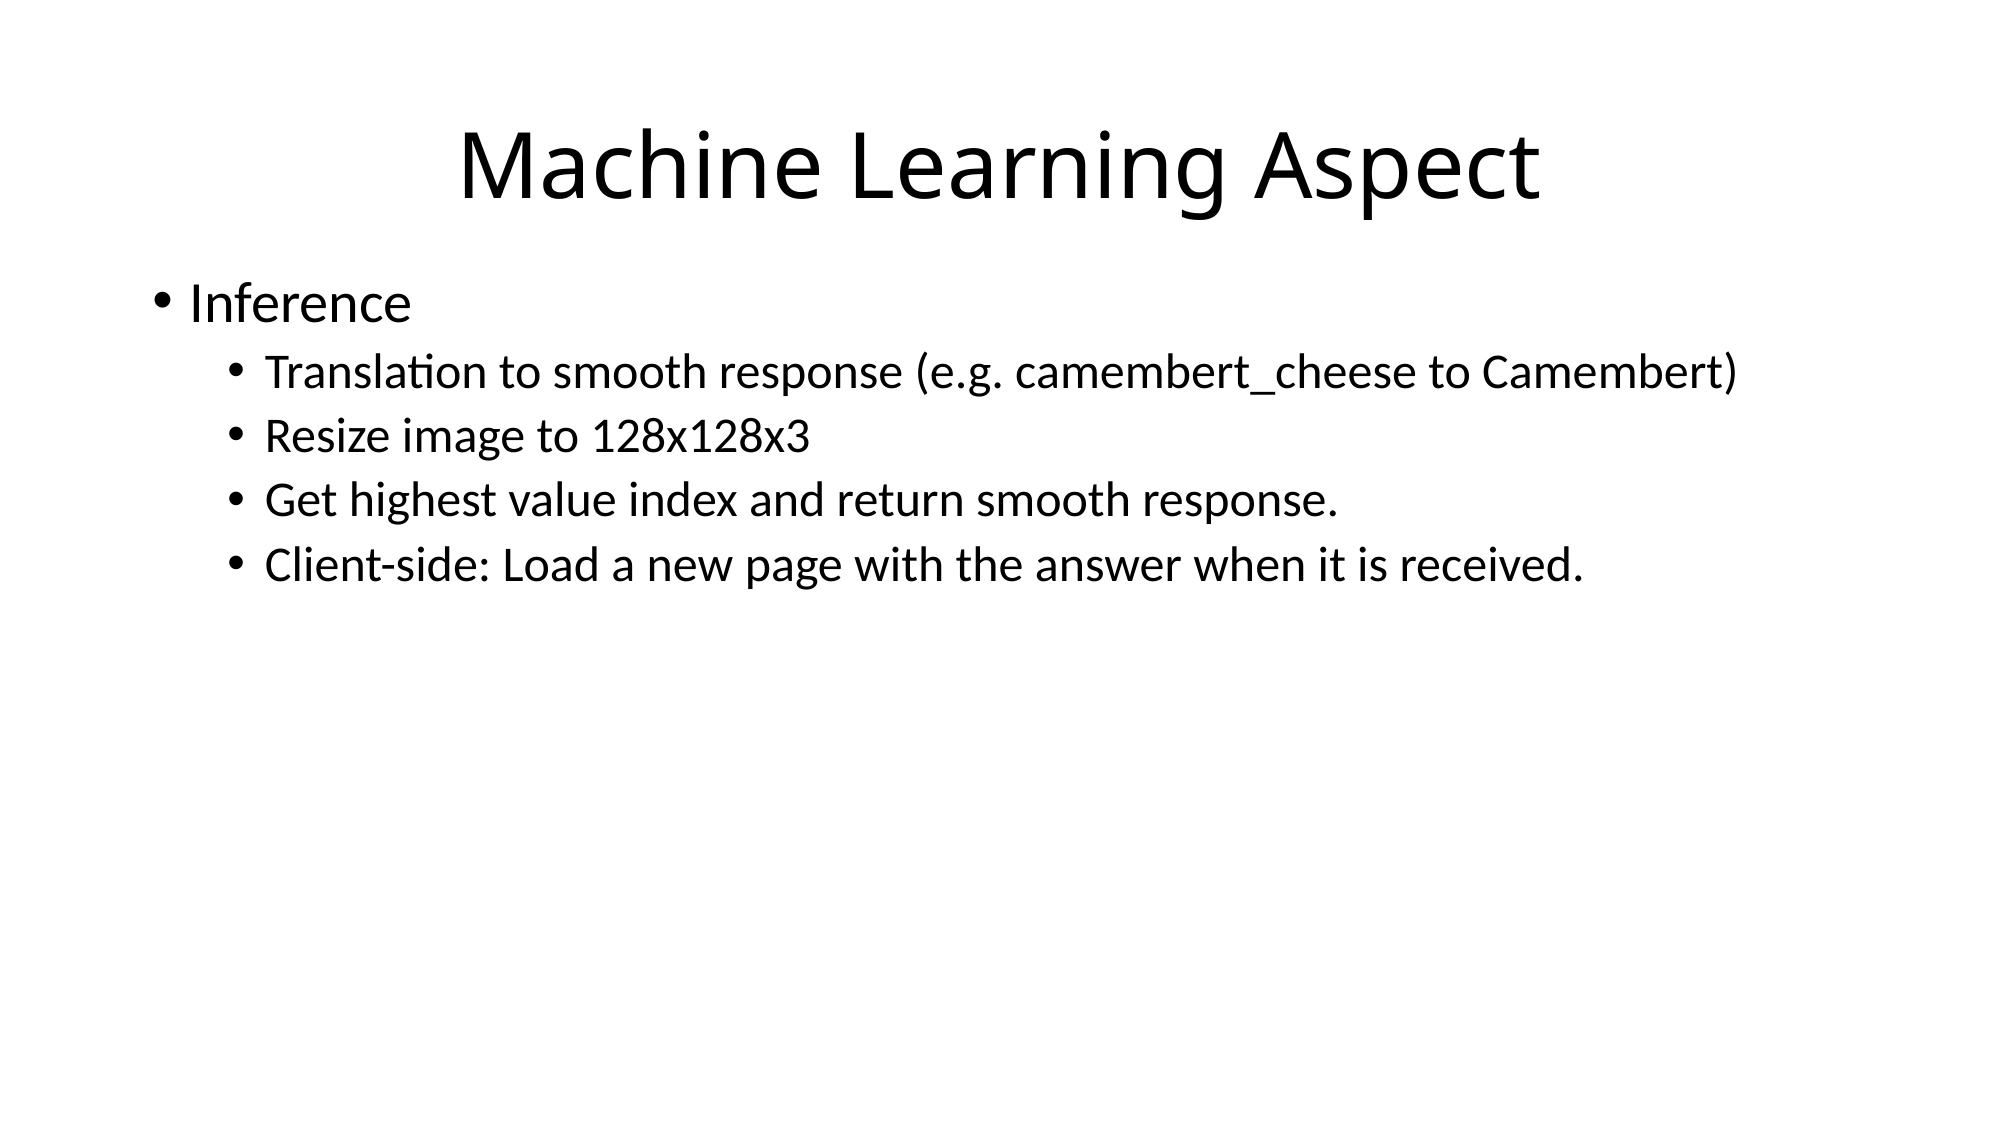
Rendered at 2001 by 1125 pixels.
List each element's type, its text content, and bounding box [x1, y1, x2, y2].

title Machine Learning Aspect [137, 59, 1863, 264]
list Inference Translation to smooth response (e.g. camembert_cheese to Camembert) Resize image to 128x128x3 Get highest value index and return smooth response. Client-side: Load a new page with the answer when it is received. [137, 264, 1947, 1085]
